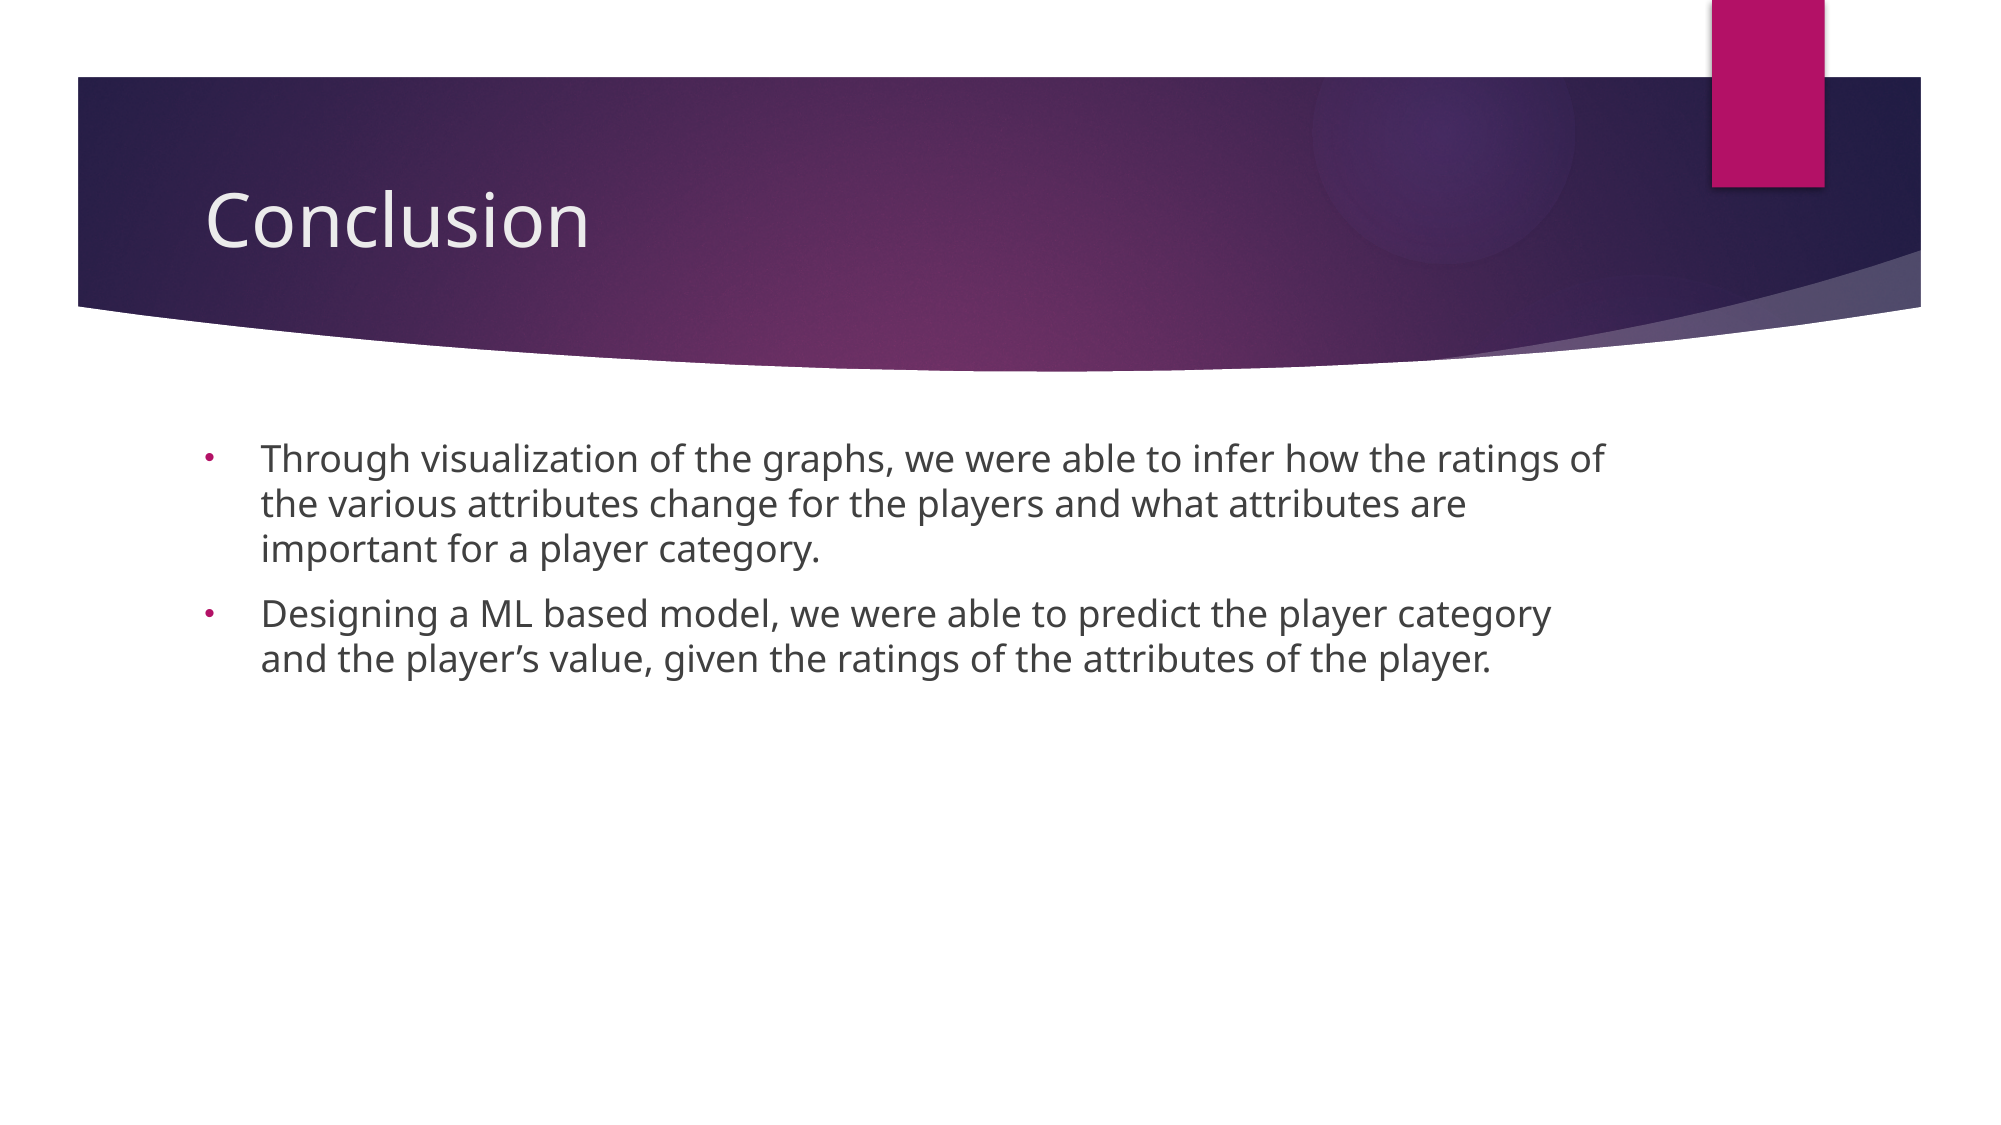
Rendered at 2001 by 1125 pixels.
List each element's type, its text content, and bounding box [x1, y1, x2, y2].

list Through visualization of the graphs, we were able to infer how the ratings of the various attributes change for the players and what attributes are important for a player category. Designing a ML based model, we were able to predict the player category and the player’s value, given the ratings of the attributes of the player. [189, 427, 1638, 988]
title Conclusion [189, 159, 1627, 276]
